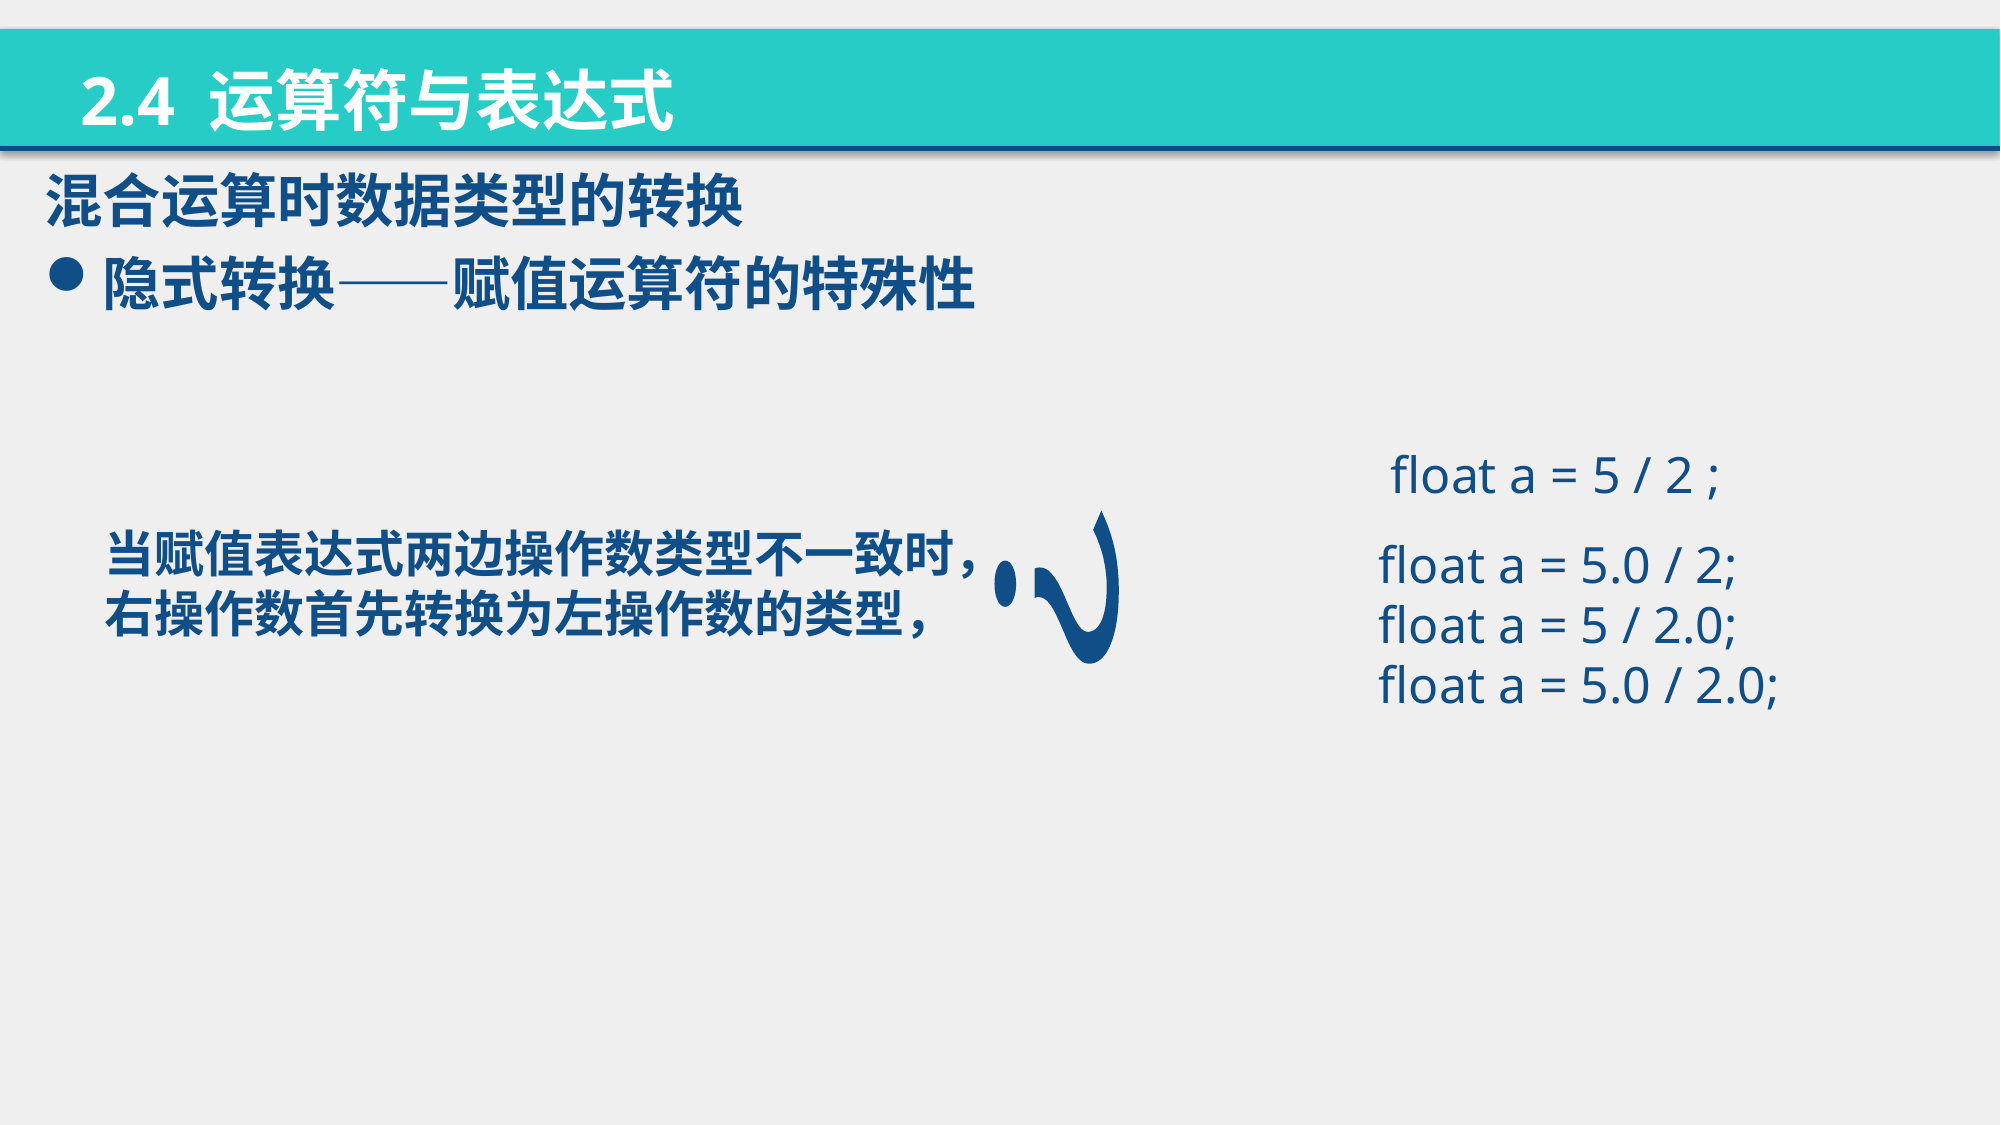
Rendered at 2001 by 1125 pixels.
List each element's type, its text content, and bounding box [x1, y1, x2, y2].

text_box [1311, 431, 1880, 526]
text_box [1348, 534, 1781, 728]
text_box 2.4 运算符与表达式 [65, 50, 1067, 146]
text_box 当赋值表达式两边操作数类型不一致时，右操作数首先转换为左操作数的类型， [89, 515, 1000, 651]
text_box float a = 5.0 / 2; float a = 5 / 2.0; float a = 5.0 / 2.0; [1364, 534, 1795, 722]
text_box 混合运算时数据类型的转换 隐式转换——赋值运算符的特殊性 [29, 160, 1206, 325]
text_box [0, 28, 2000, 146]
